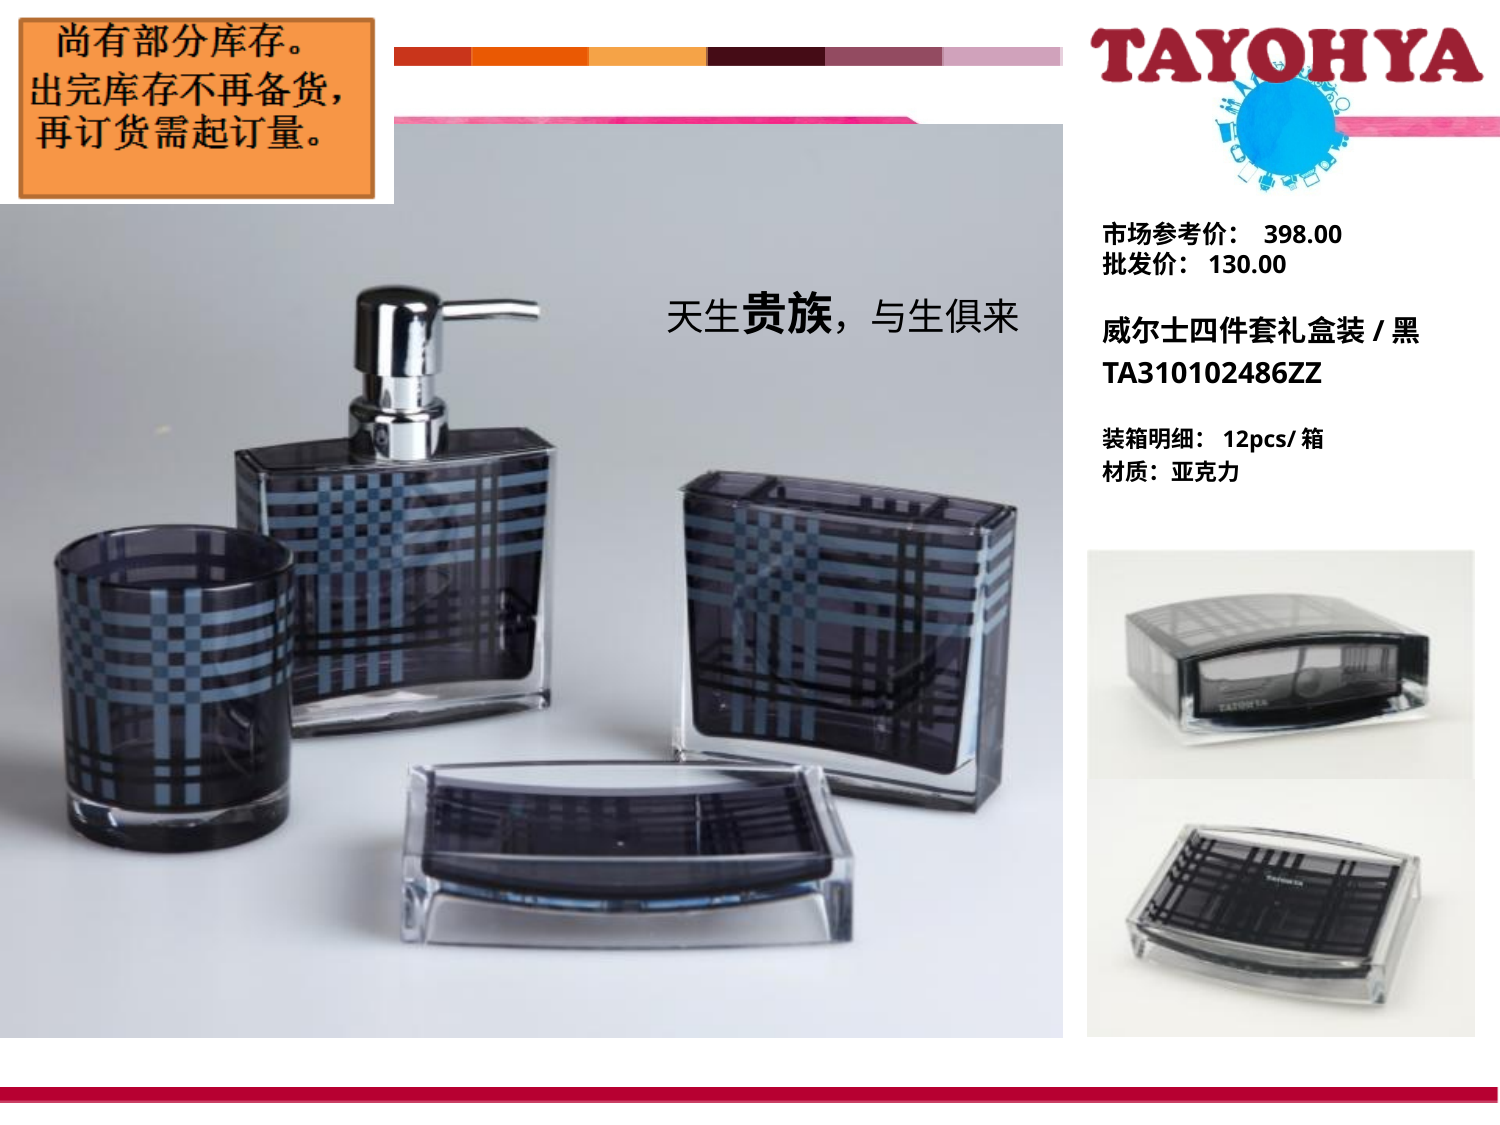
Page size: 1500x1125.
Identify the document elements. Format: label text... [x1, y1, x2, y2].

picture [0, 0, 1500, 1125]
text_box 市场参考价： 398.00 批发价：130.00 威尔士四件套礼盒装/黑 TA310102486ZZ 装箱明细：12pcs/箱 材质：亚克力 [1087, 210, 1463, 493]
